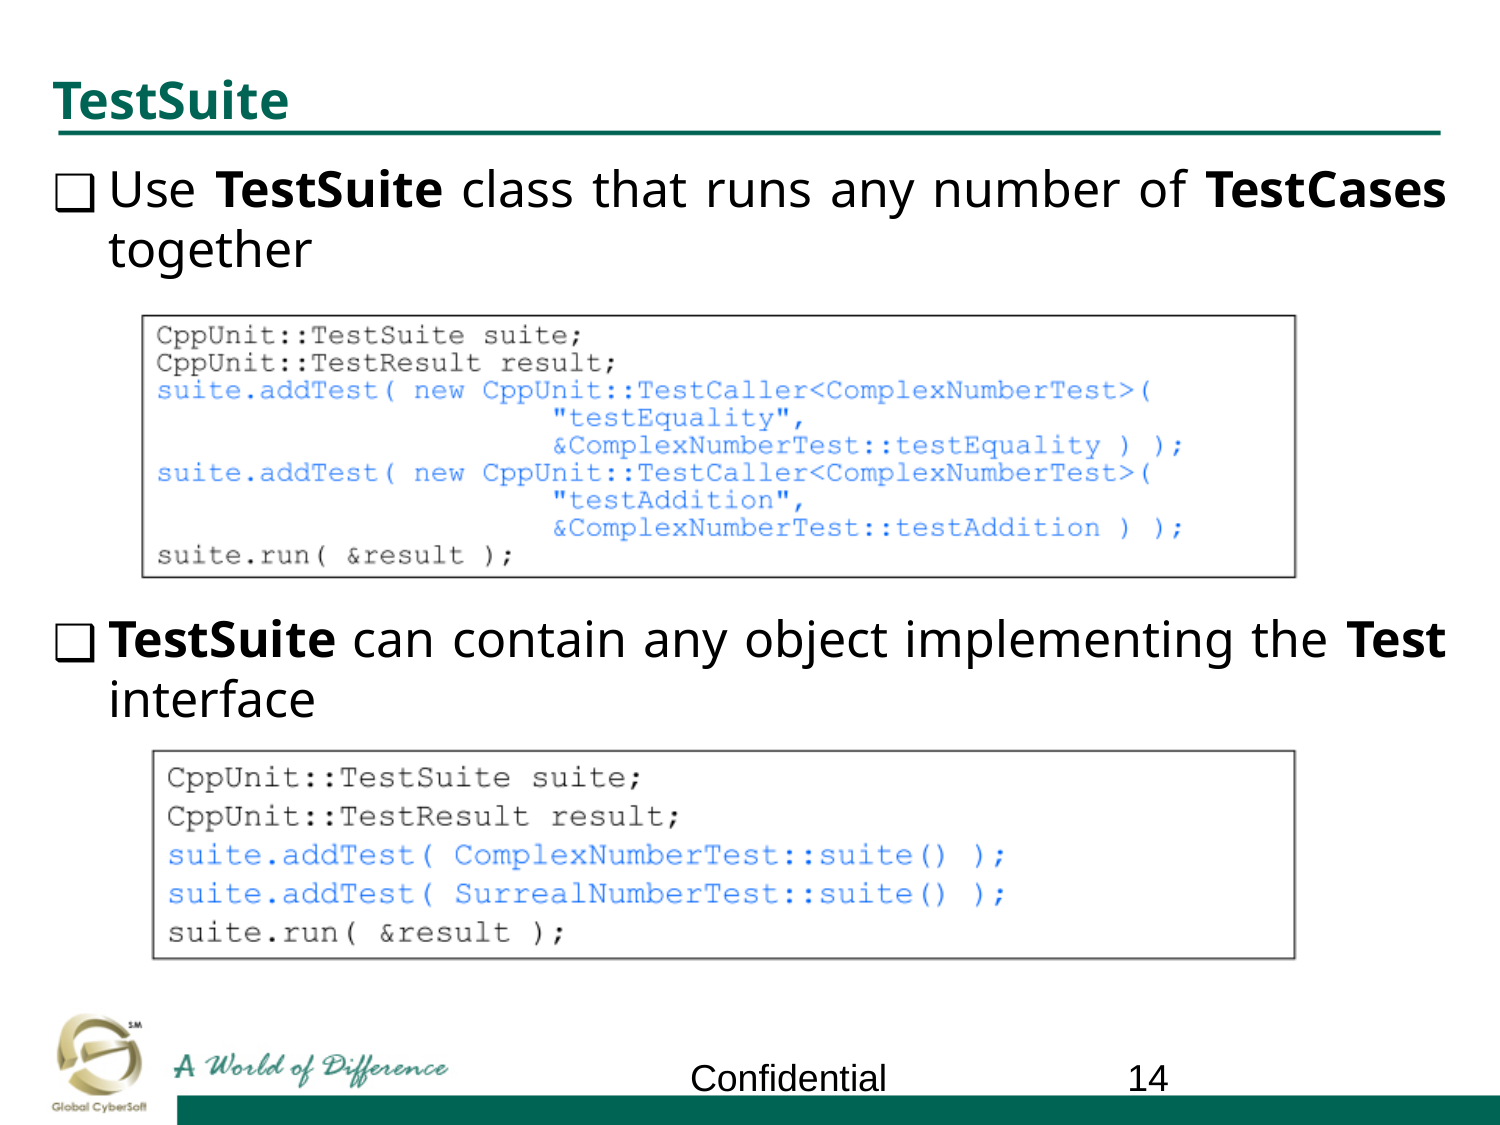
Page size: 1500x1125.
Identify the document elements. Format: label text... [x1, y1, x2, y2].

picture [0, 0, 1500, 1125]
slide_number ‹#› [1150, 1046, 1463, 1125]
list Use TestSuite class that runs any number of TestCases together [37, 149, 1463, 300]
footer Confidential [675, 1046, 1150, 1125]
title TestSuite [37, 37, 1463, 138]
text_box TestSuite can contain any object implementing the Test interface [37, 599, 1463, 750]
